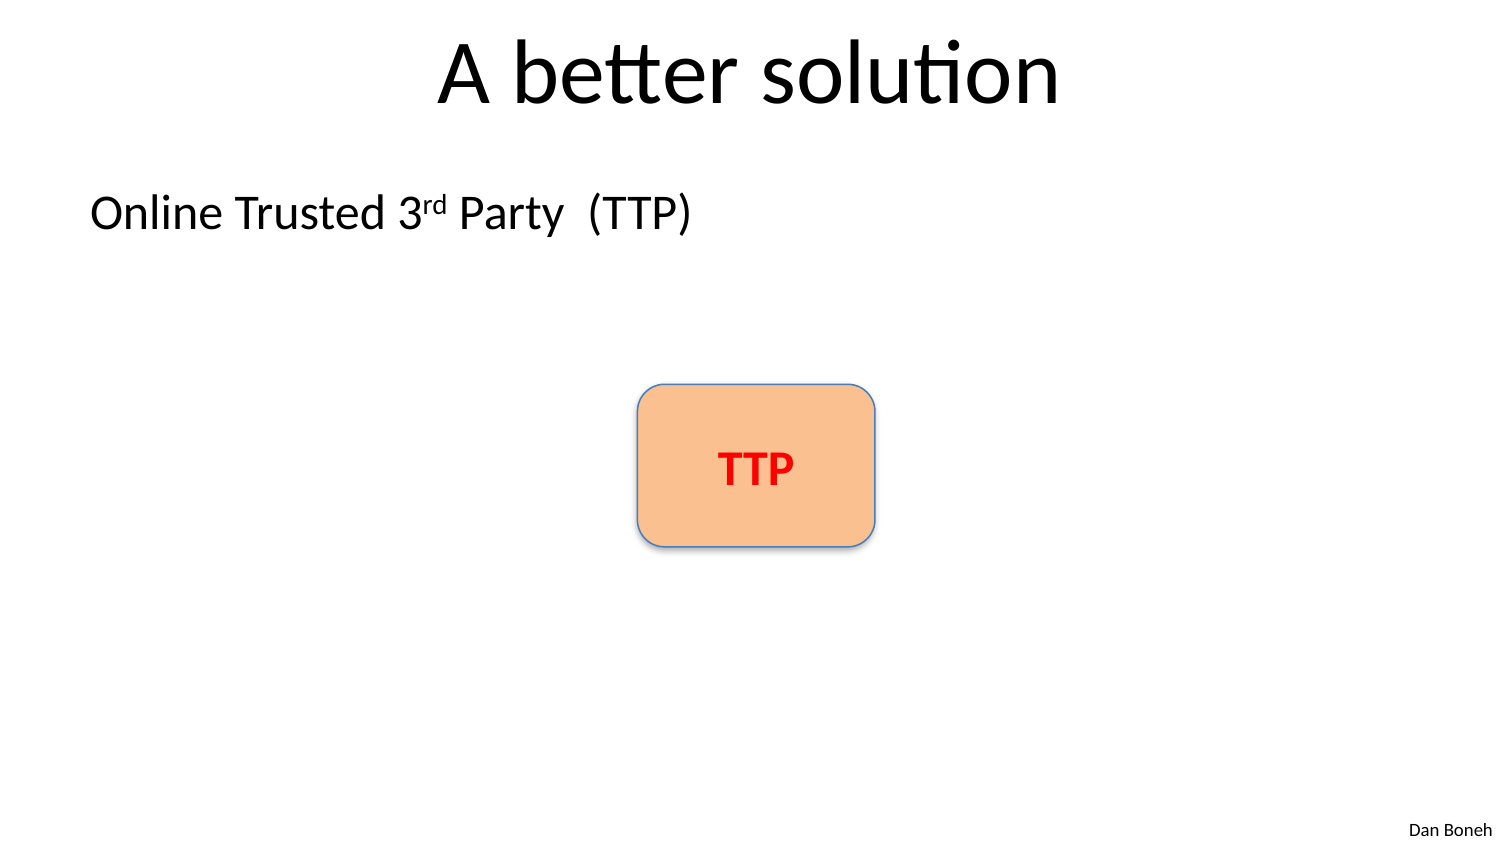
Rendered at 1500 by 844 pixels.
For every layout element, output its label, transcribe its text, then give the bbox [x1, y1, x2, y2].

text_box TTP [636, 383, 876, 548]
title A better solution [75, 0, 1425, 138]
list Online Trusted 3rd Party (TTP) [75, 171, 1425, 844]
